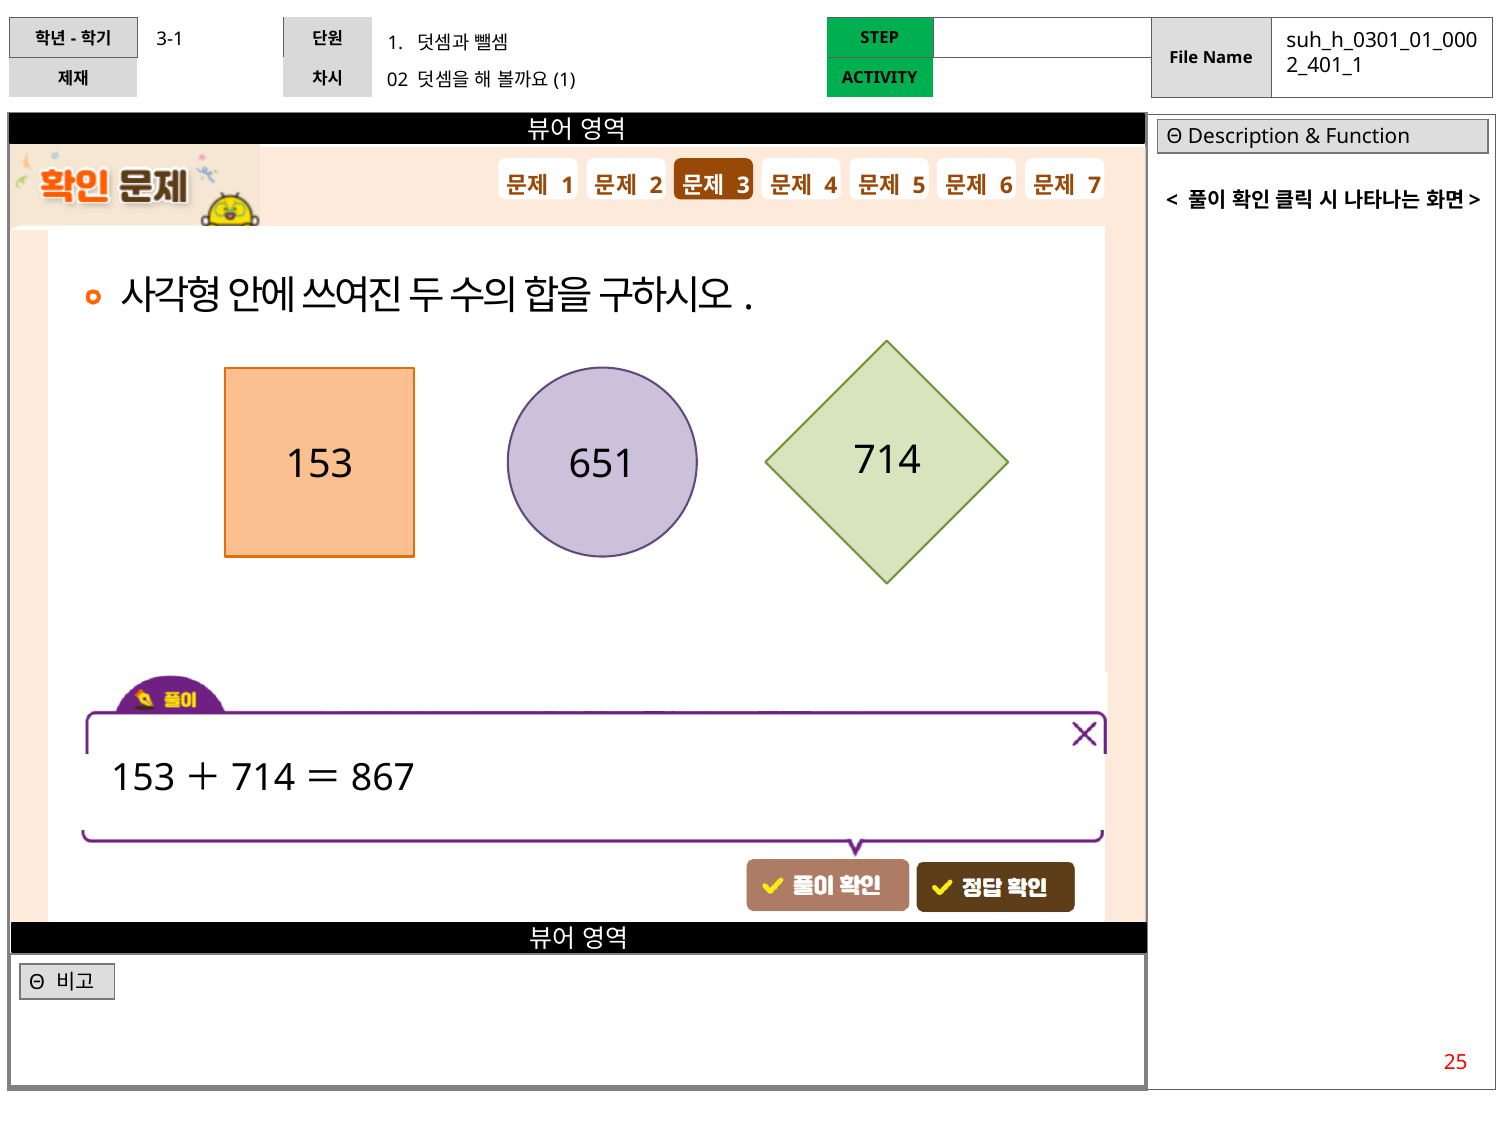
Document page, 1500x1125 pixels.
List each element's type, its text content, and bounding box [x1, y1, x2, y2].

text_box 153＋714＝867 [96, 762, 976, 806]
text_box 문제 7 [1040, 149, 1128, 205]
text_box 문제 3 [690, 149, 777, 205]
picture [79, 830, 1105, 913]
text_box [100, 762, 1061, 829]
text_box 문제 5 [865, 149, 953, 205]
text_box 714 [838, 426, 968, 489]
text_box [763, 338, 1011, 586]
text_box 문제 6 [953, 149, 1040, 205]
text_box 문제 2 [602, 149, 690, 205]
text_box 사각형 안에 쓰여진 두 수의 합을 구하시오. [105, 263, 1109, 326]
text_box 문제 1 [491, 149, 602, 205]
text_box 153 [223, 365, 416, 559]
text_box suh_h_0301_01_0002_401_1 [1271, 18, 1500, 84]
table_header Θ Description & Function [1158, 120, 1487, 152]
text_box 문제 4 [777, 149, 865, 205]
text_box 3-1 [141, 18, 284, 55]
picture [10, 144, 260, 230]
picture [82, 672, 1108, 793]
text_box 02 덧셈을 해 볼까요(1) [372, 60, 821, 96]
text_box < 풀이 확인 클릭 시 나타나는 화면> [1151, 179, 1500, 219]
text_box 651 [505, 365, 699, 559]
picture [82, 285, 103, 307]
text_box 1. 덧셈과 뺄셈 [372, 23, 828, 48]
text_box [0, 0, 1500, 75]
